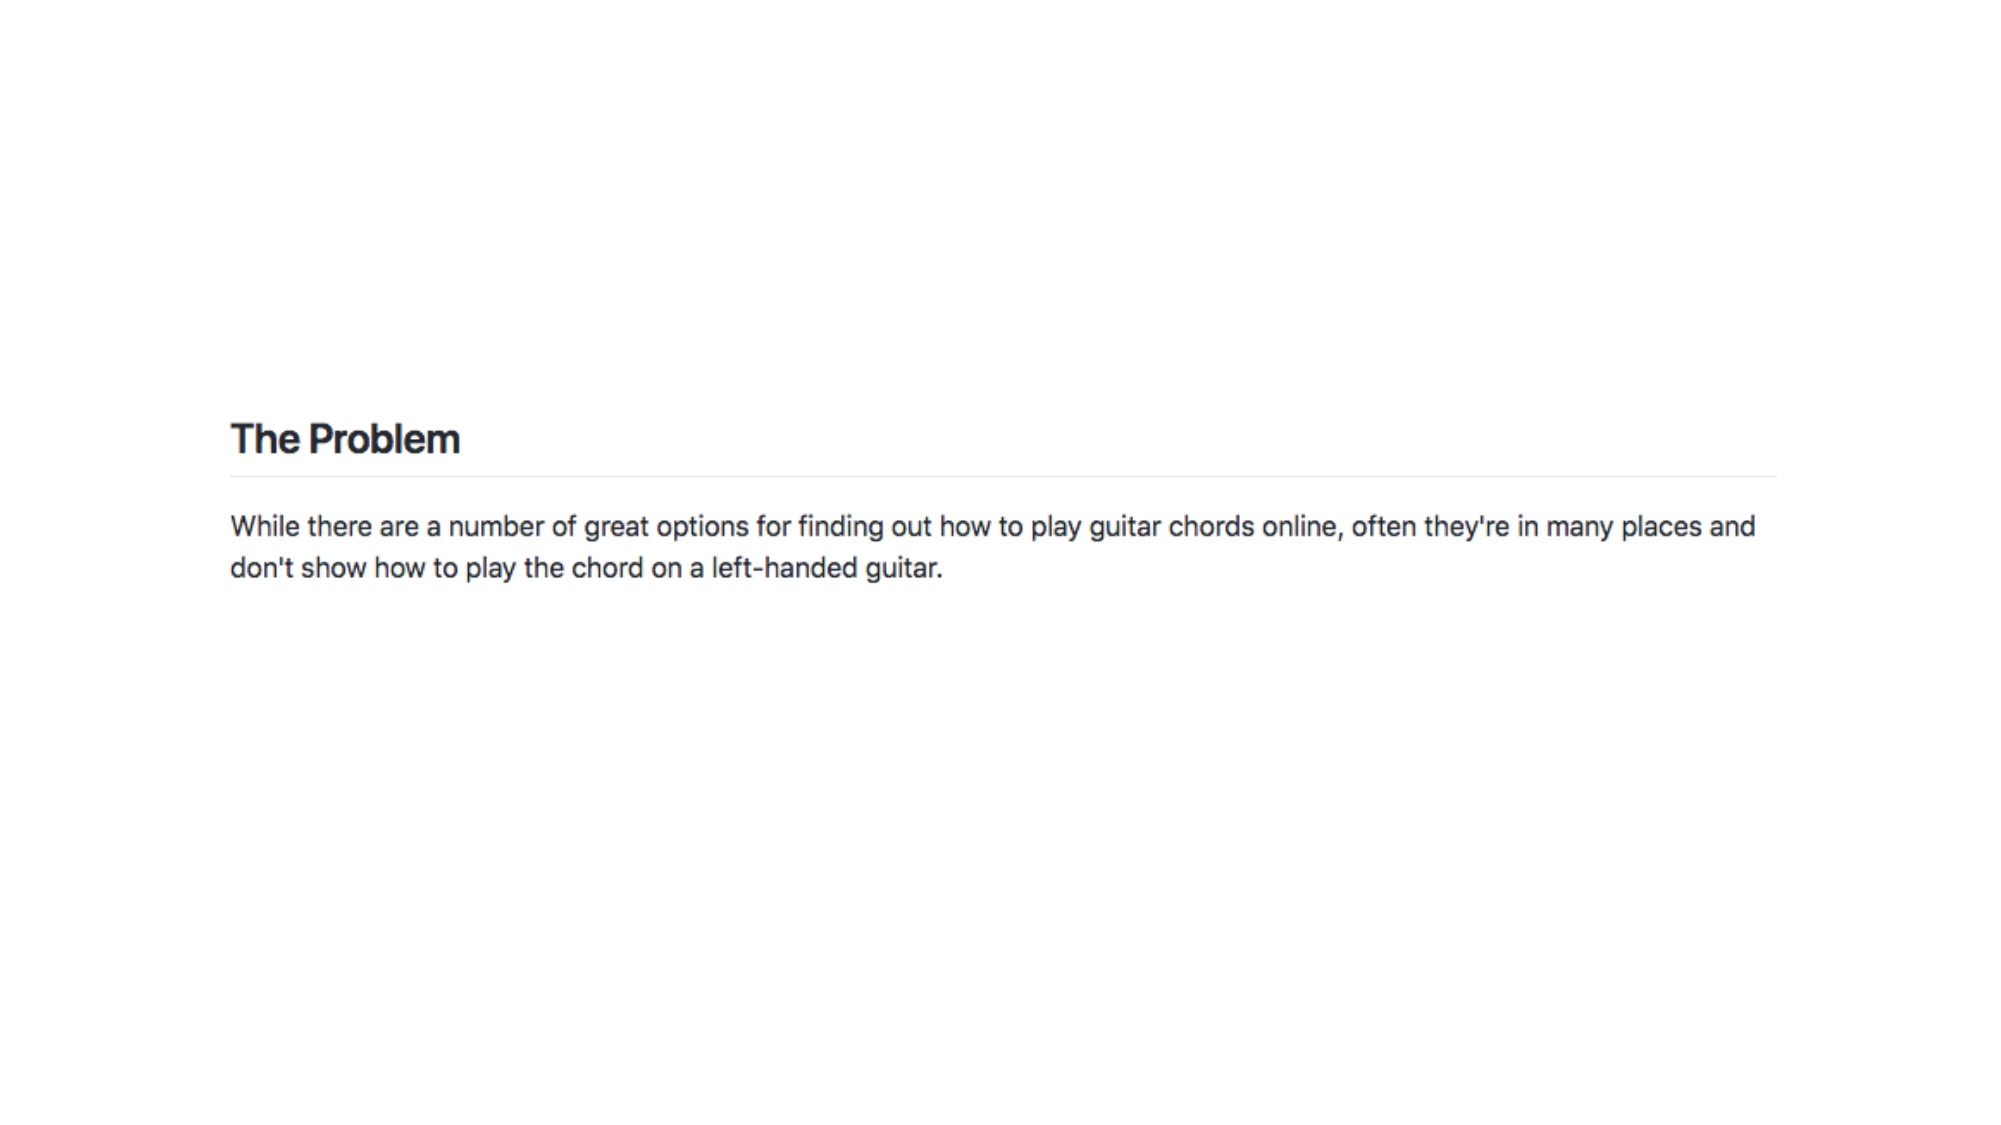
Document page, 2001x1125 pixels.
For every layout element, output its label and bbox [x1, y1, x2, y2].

picture [201, 400, 1810, 628]
